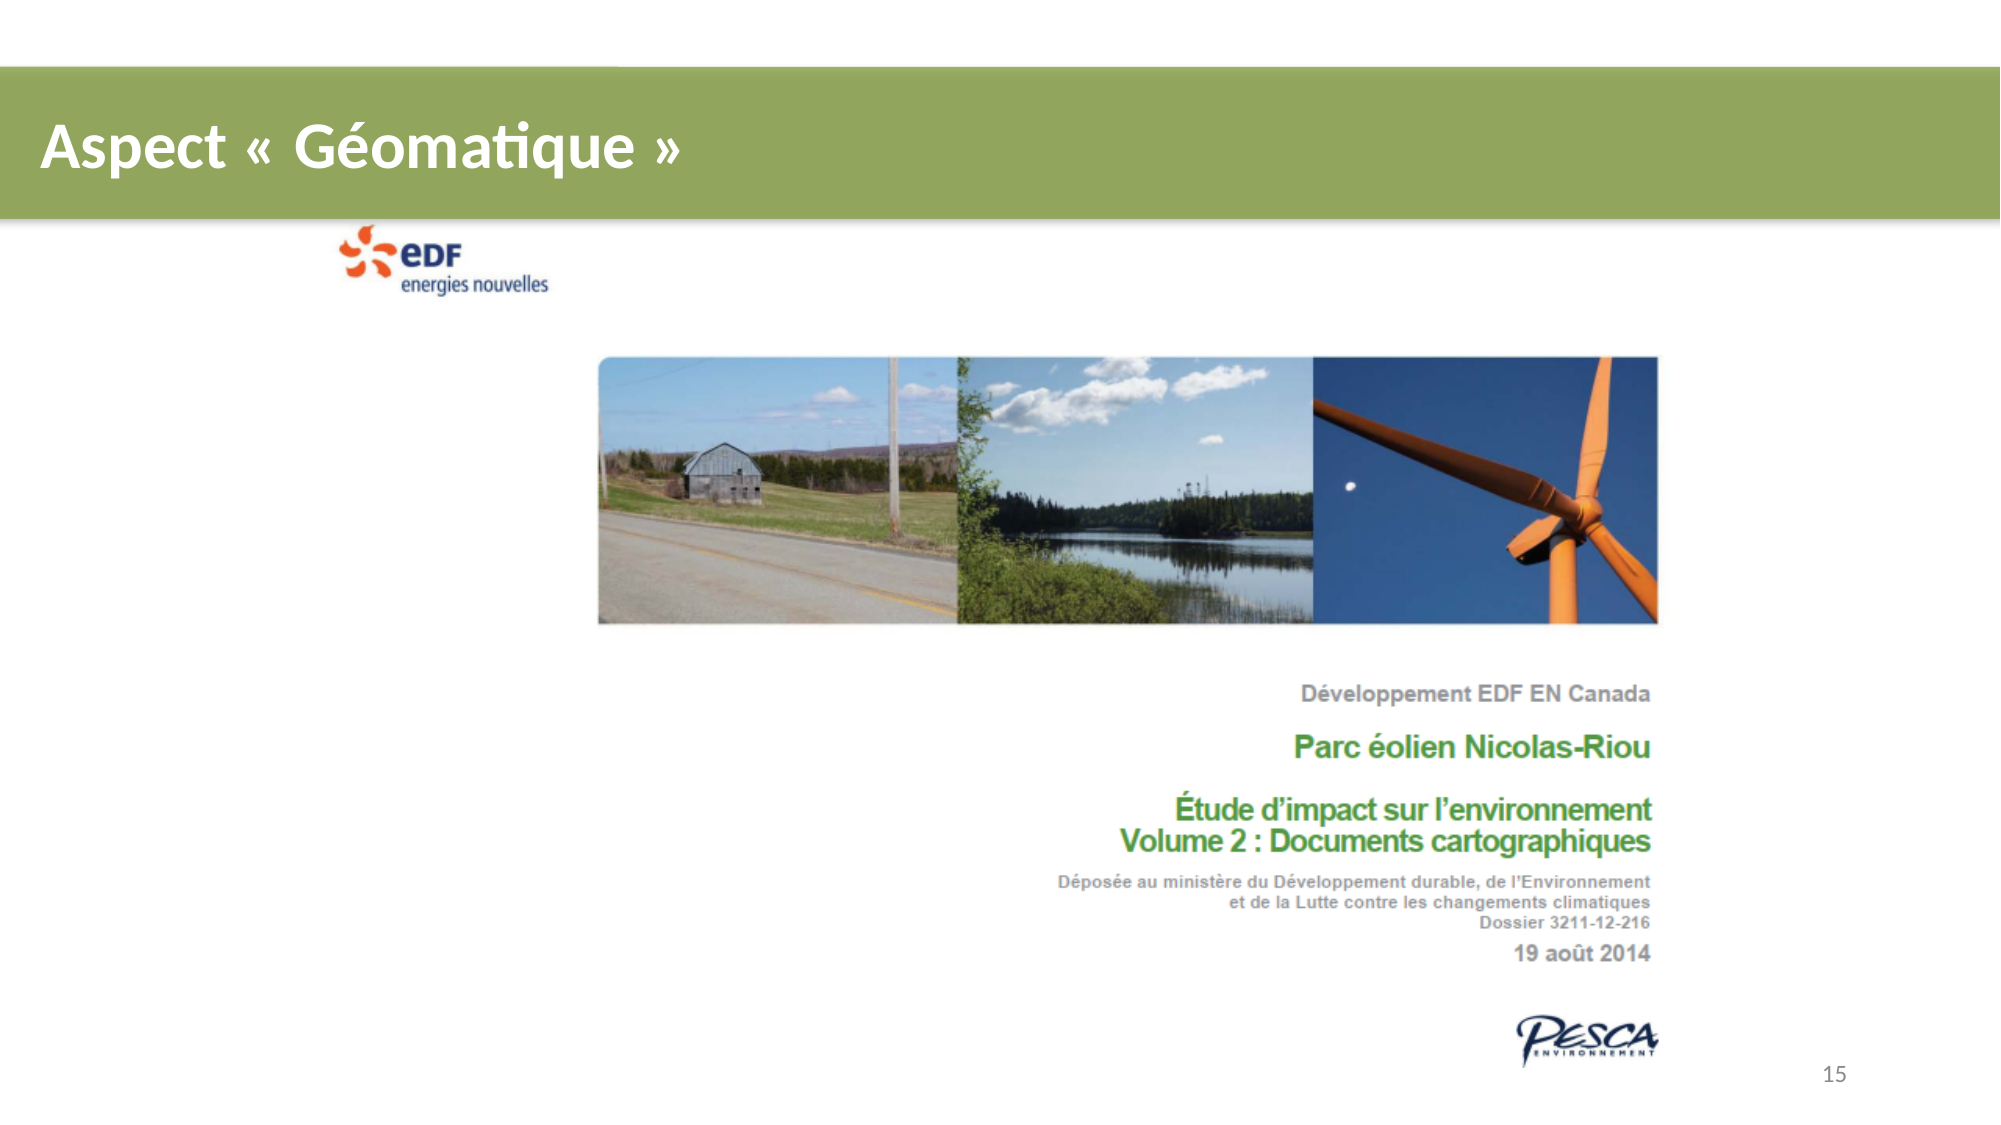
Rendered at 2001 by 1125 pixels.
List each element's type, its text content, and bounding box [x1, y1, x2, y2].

slide_number 15 [1412, 1042, 1863, 1103]
text_box Aspect « Géomatique » [25, 101, 2000, 189]
picture [313, 189, 1687, 1068]
text_box [0, 66, 2000, 219]
